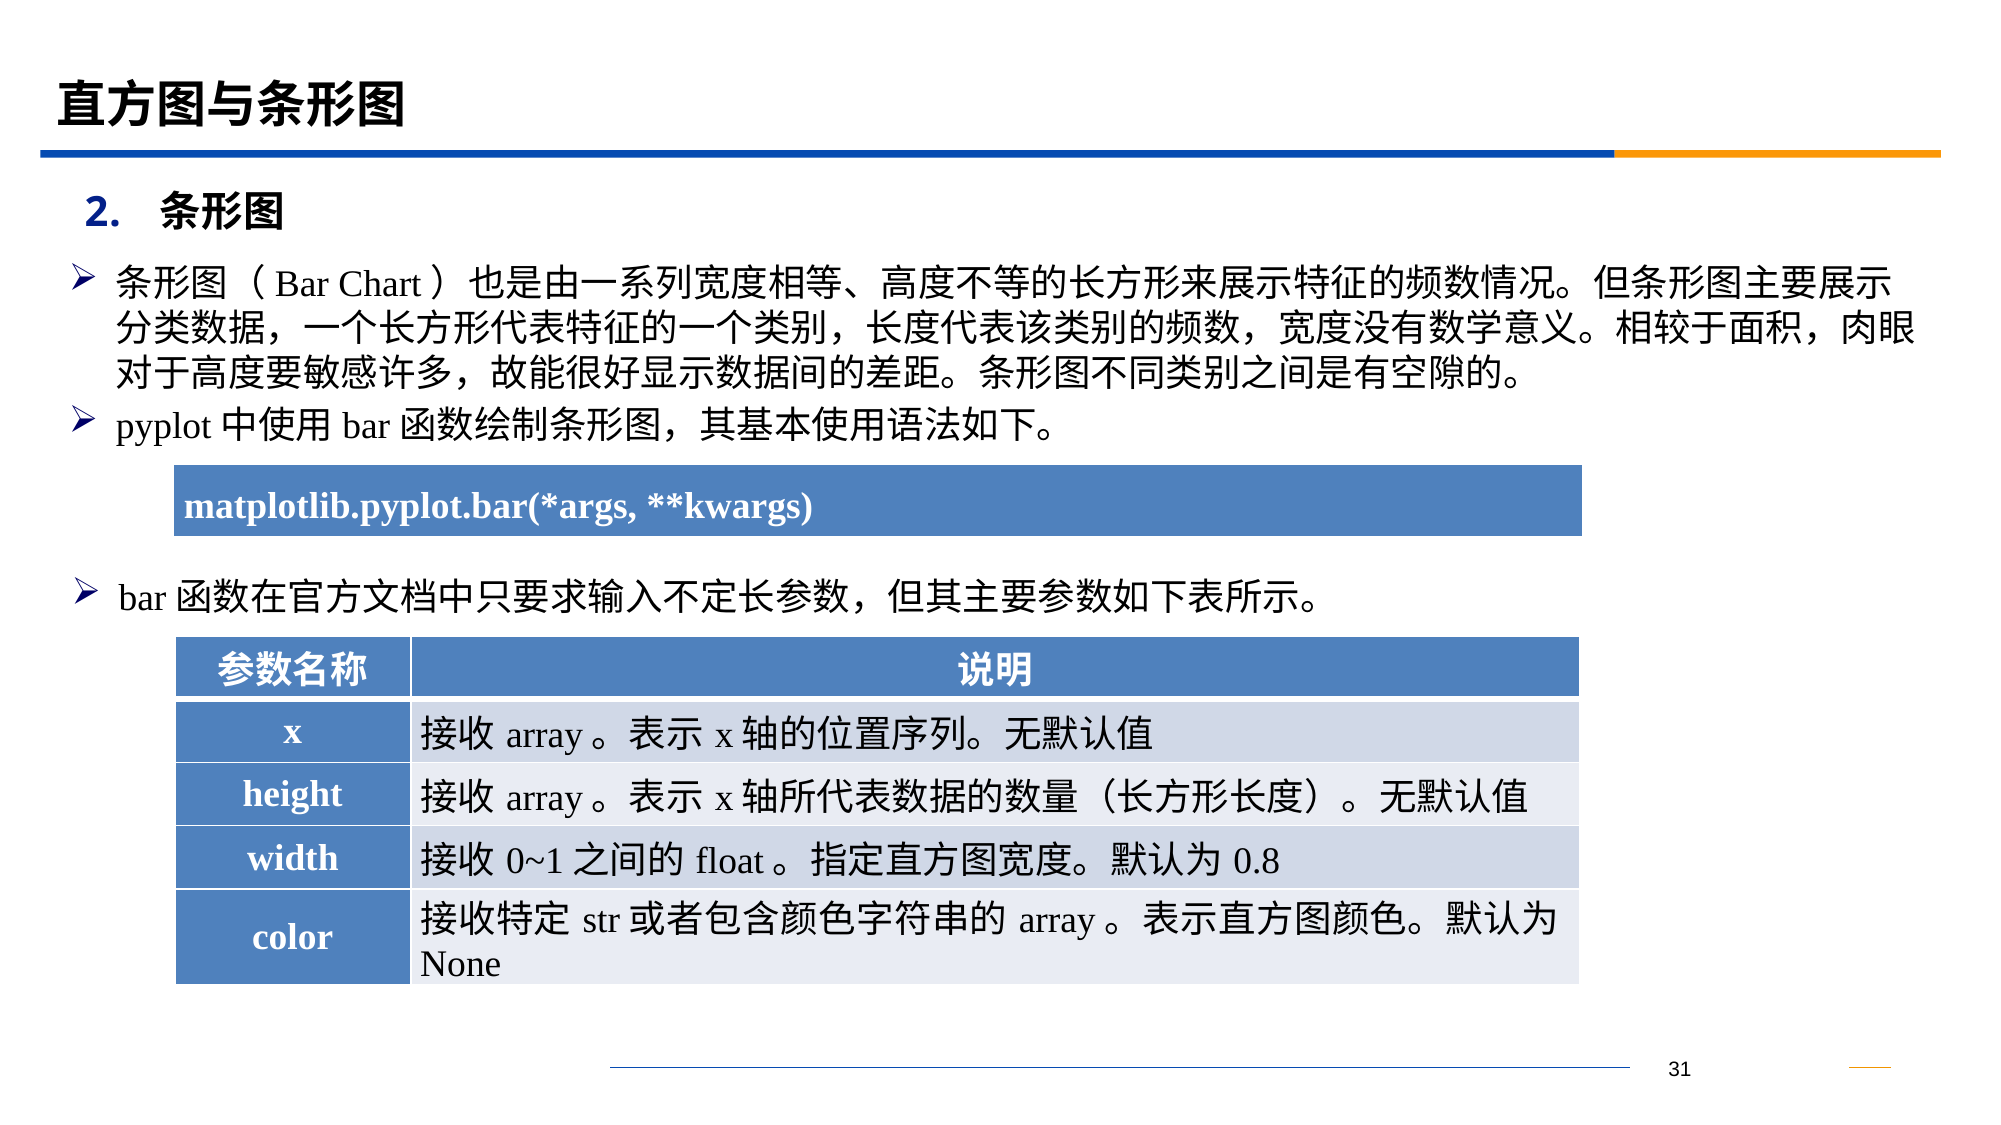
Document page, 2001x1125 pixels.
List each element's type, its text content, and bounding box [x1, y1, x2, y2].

table_cell height [176, 763, 410, 825]
text_box bar函数在官方文档中只要求输入不定长参数，但其主要参数如下表所示。 [56, 555, 1944, 636]
table_header 参数名称 [176, 637, 410, 696]
table_cell 接收array。表示x轴所代表数据的数量（长方形长度）。无默认值 [412, 763, 1579, 825]
table_cell x [176, 702, 410, 762]
table_cell 接收0~1之间的float。指定直方图宽度。默认为0.8 [412, 826, 1579, 888]
table_cell color [176, 890, 410, 984]
table_cell 接收array。表示x轴的位置序列。无默认值 [412, 702, 1579, 762]
table_header 说明 [412, 637, 1579, 696]
title 直方图与条形图 [41, 58, 1842, 146]
table_cell 接收特定str或者包含颜色字符串的array。表示直方图颜色。默认为None [412, 890, 1579, 984]
table_header matplotlib.pyplot.bar(*args, **kwargs) [174, 465, 1582, 536]
list 条形图 [69, 174, 1941, 241]
table_cell width [176, 826, 410, 888]
text_box 条形图（Bar Chart）也是由一系列宽度相等、高度不等的长方形来展示特征的频数情况。但条形图主要展示分类数据，一个长方形代表特征的一个类别，长度代表该类别的频数，宽度没有数学意义。相较于面积，肉眼对于高度要敏感许多，故能很好显示数据间的差距。条形图不同类别之间是有空隙的。 pyplot中使用bar函数绘制条形图，其基本使用语法如下。 [53, 241, 1941, 464]
